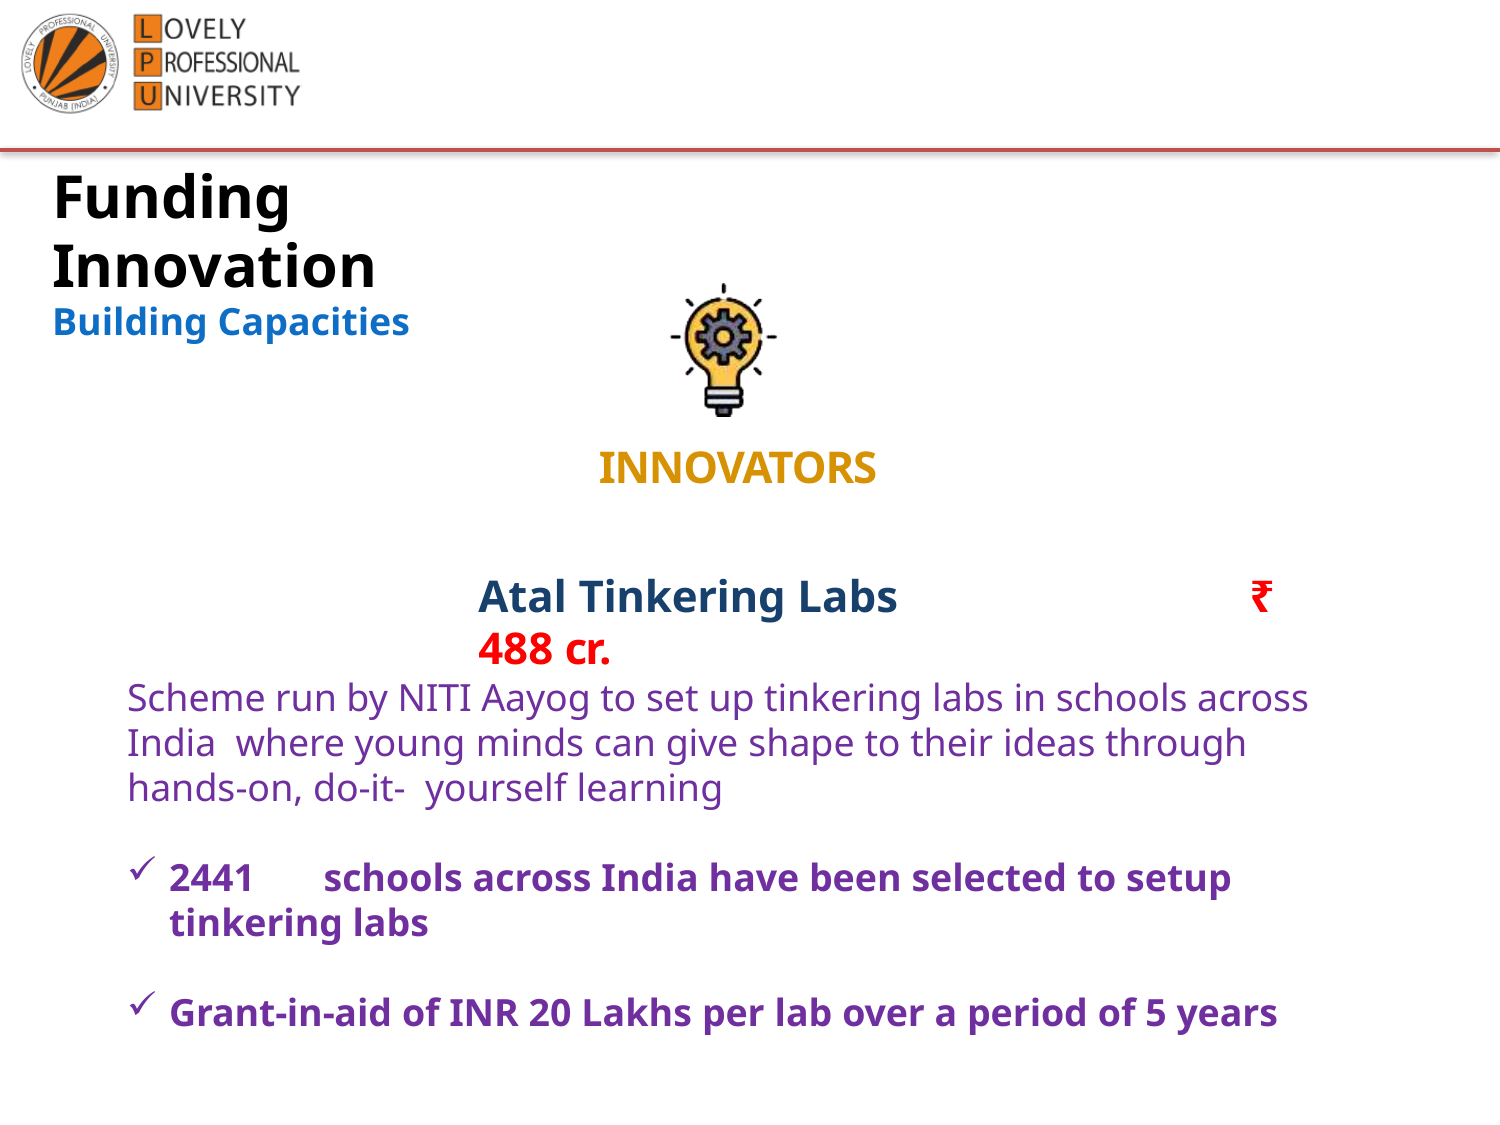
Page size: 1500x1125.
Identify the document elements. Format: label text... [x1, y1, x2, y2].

picture [11, 0, 305, 122]
picture [657, 283, 791, 417]
text_box INNOVATORS Atal Tinkering Labs ₹ 488 cr. Scheme run by NITI Aayog to set up tinkering labs in schools across India where young minds can give shape to their ideas through hands-on, do-it- yourself learning 2441 schools across India have been selected to setup tinkering labs Grant-in-aid of INR 20 Lakhs per lab over a period of 5 years [124, 437, 1383, 1034]
title Funding Innovation Building Capacities [50, 158, 586, 349]
